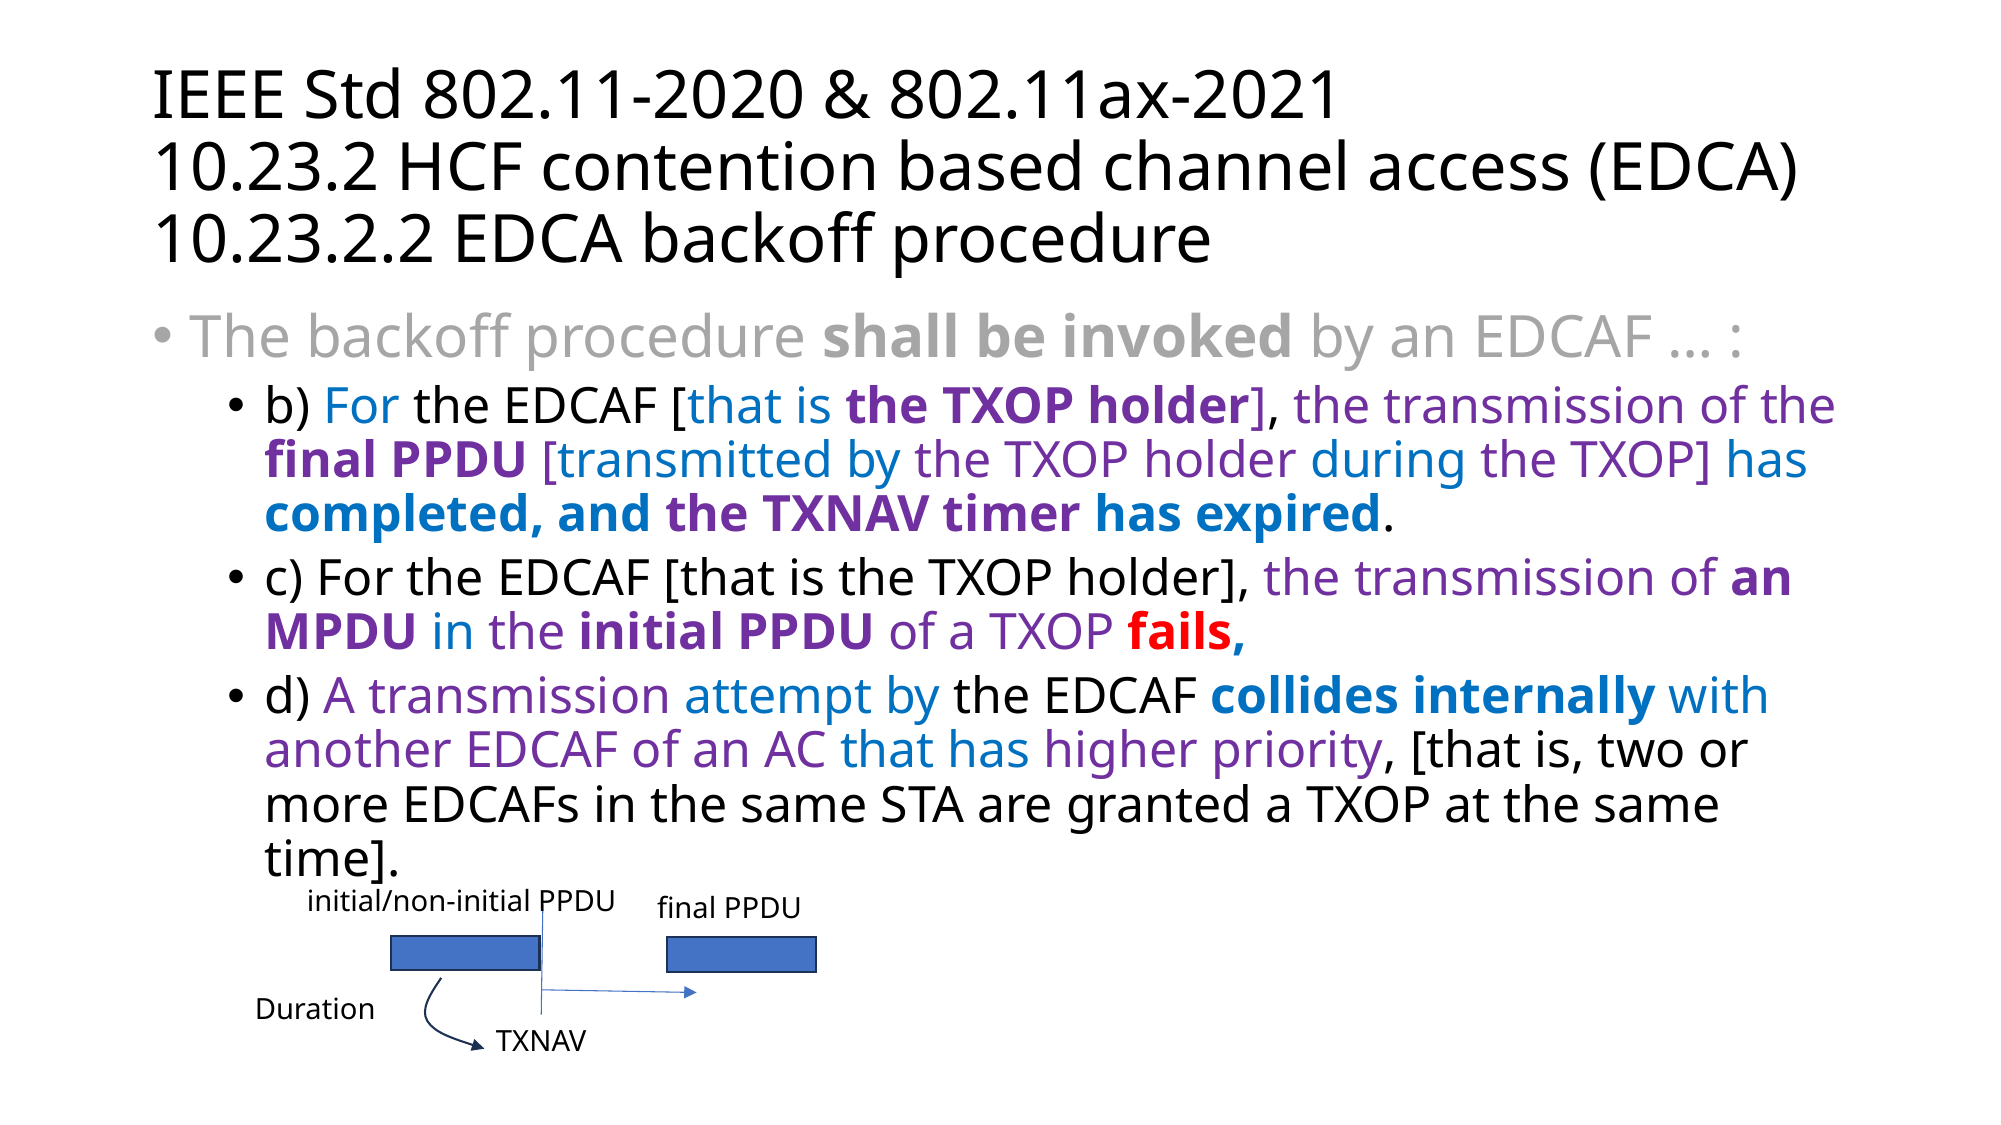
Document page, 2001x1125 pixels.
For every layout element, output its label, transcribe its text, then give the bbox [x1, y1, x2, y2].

text_box [390, 935, 541, 971]
list The backoff procedure shall be invoked by an EDCAF … : b) For the EDCAF [that is the TXOP holder], the transmission of the final PPDU [transmitted by the TXOP holder during the TXOP] has completed, and the TXNAV timer has expired. c) For the EDCAF [that is the TXOP holder], the transmission of an MPDU in the initial PPDU of a TXOP fails, d) A transmission attempt by the EDCAF collides internally with another EDCAF of an AC that has higher priority, [that is, two or more EDCAFs in the same STA are granted a TXOP at the same time]. [137, 299, 1863, 1014]
text_box [423, 977, 485, 1051]
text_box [542, 989, 697, 993]
title IEEE Std 802.11-2020 & 802.11ax-2021 10.23.2 HCF contention based channel access (EDCA) 10.23.2.2 EDCA backoff procedure [137, 59, 1863, 278]
text_box [666, 936, 817, 973]
text_box final PPDU [642, 882, 818, 932]
text_box TXNAV [481, 1014, 602, 1065]
text_box Duration [240, 982, 391, 1033]
text_box initial/non-initial PPDU [292, 874, 632, 925]
